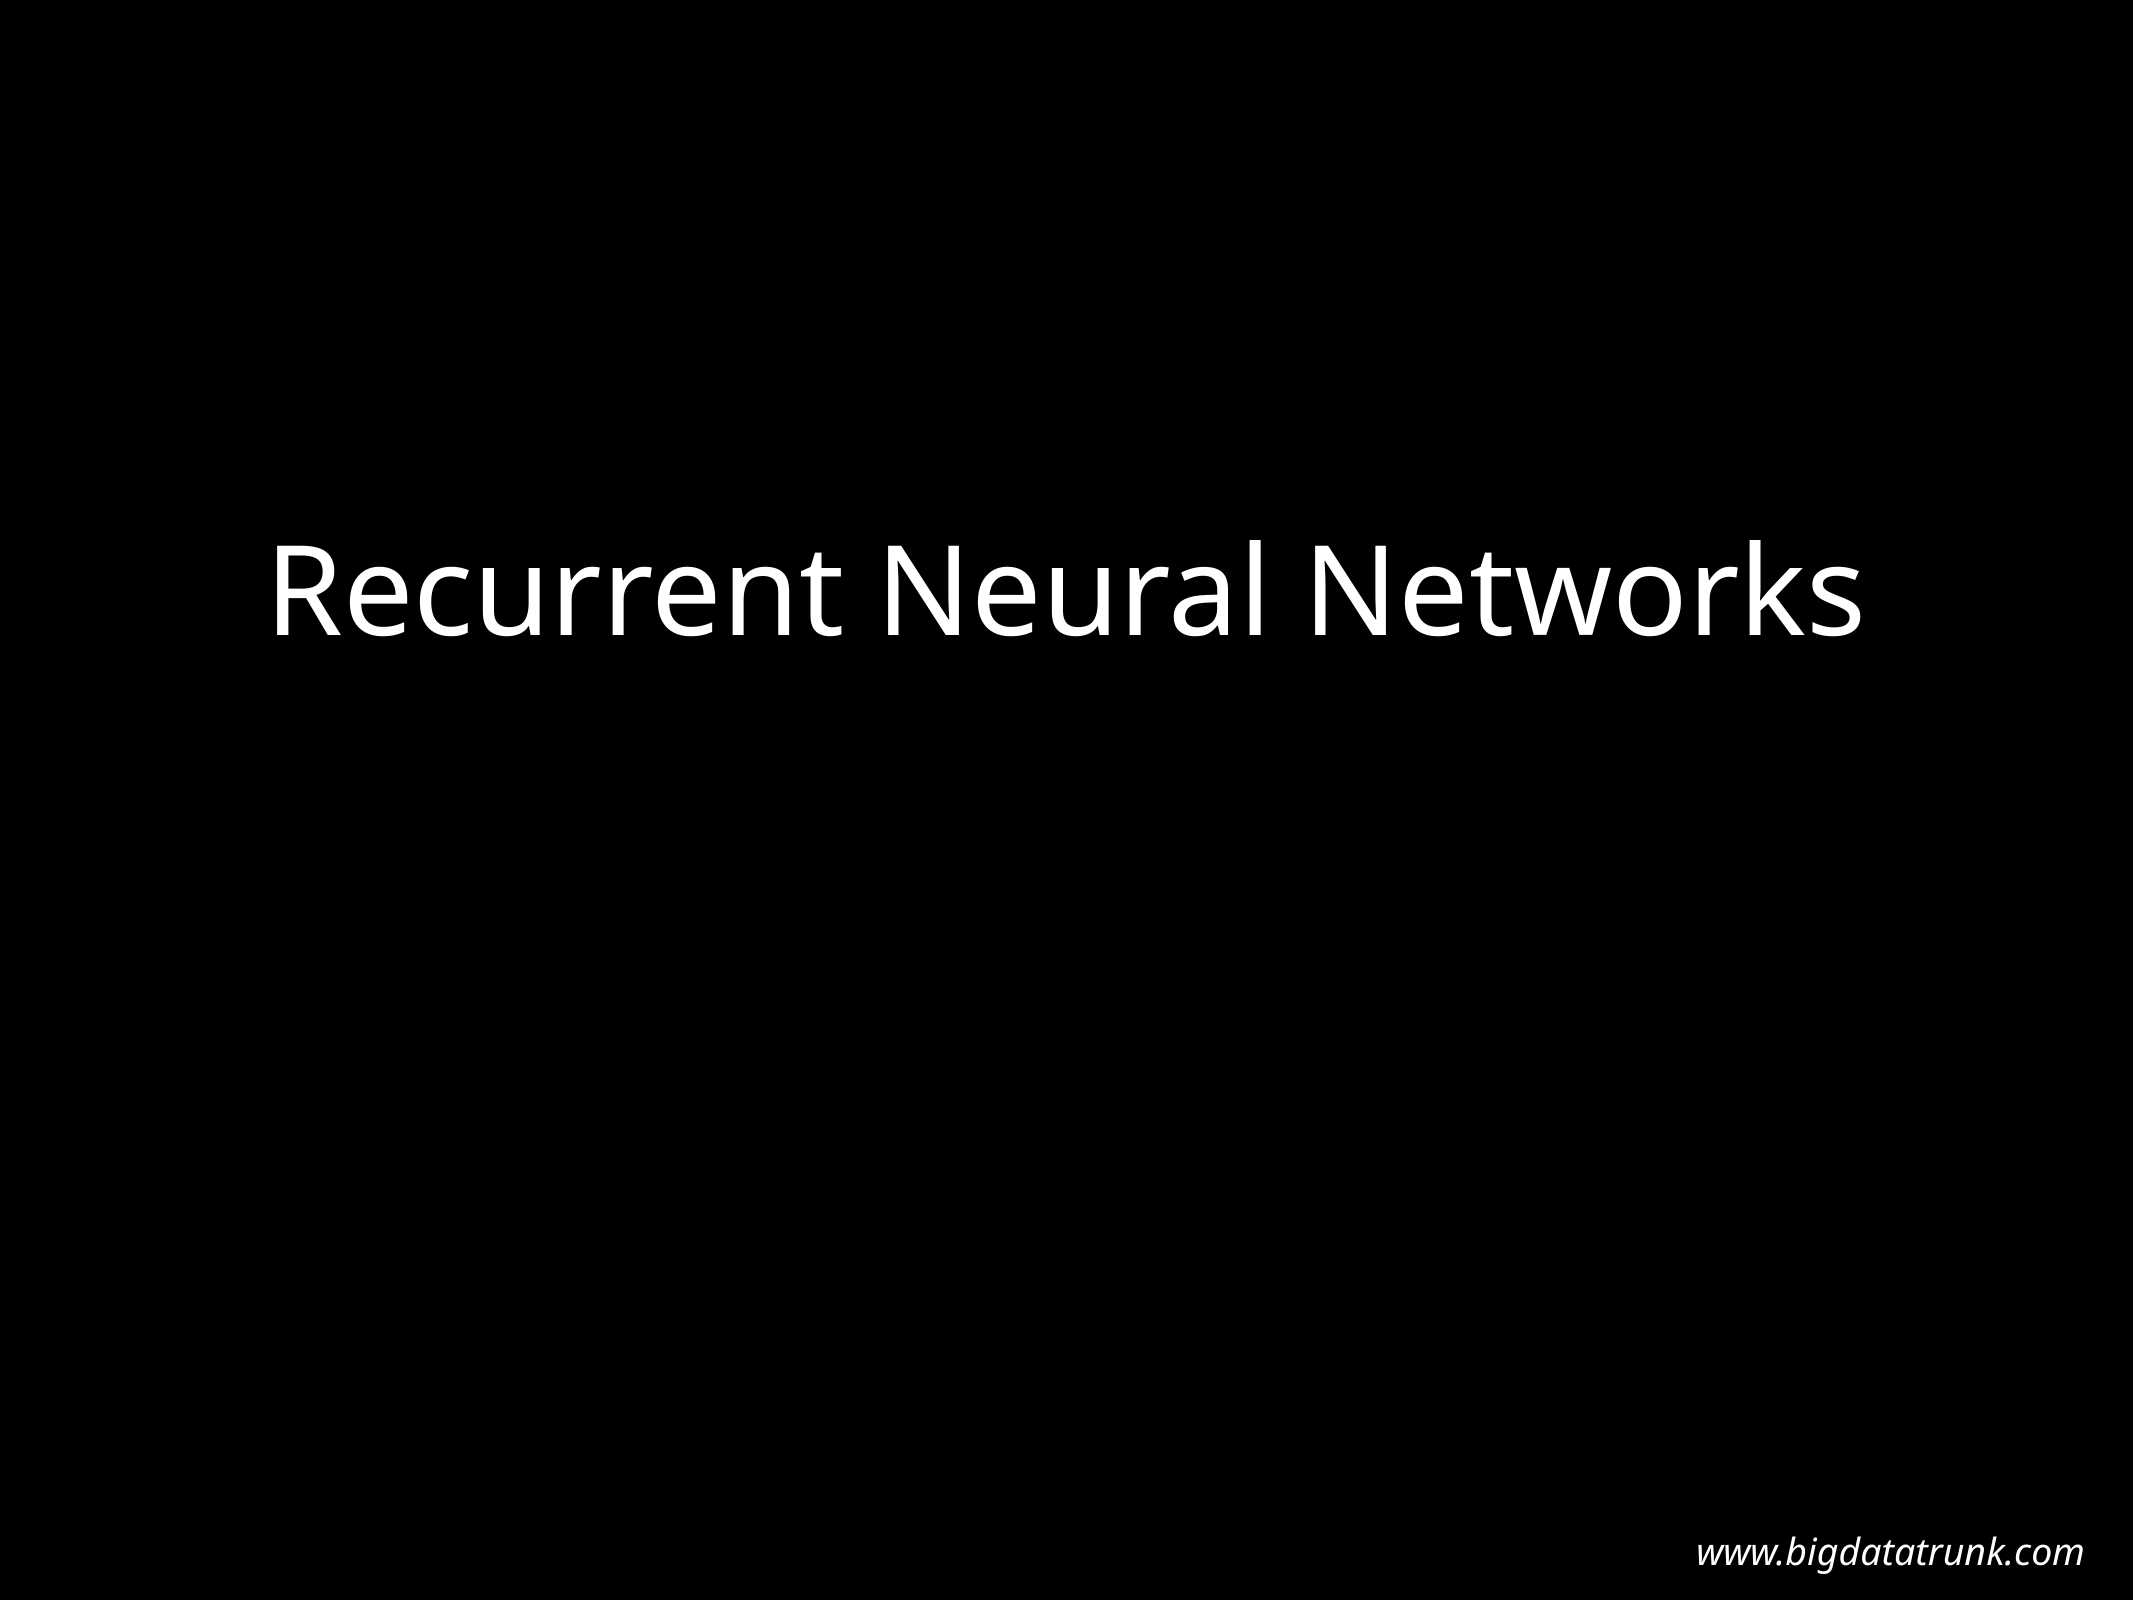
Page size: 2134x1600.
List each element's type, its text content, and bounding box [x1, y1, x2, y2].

text_box Recurrent Neural Networks [166, 502, 1967, 668]
